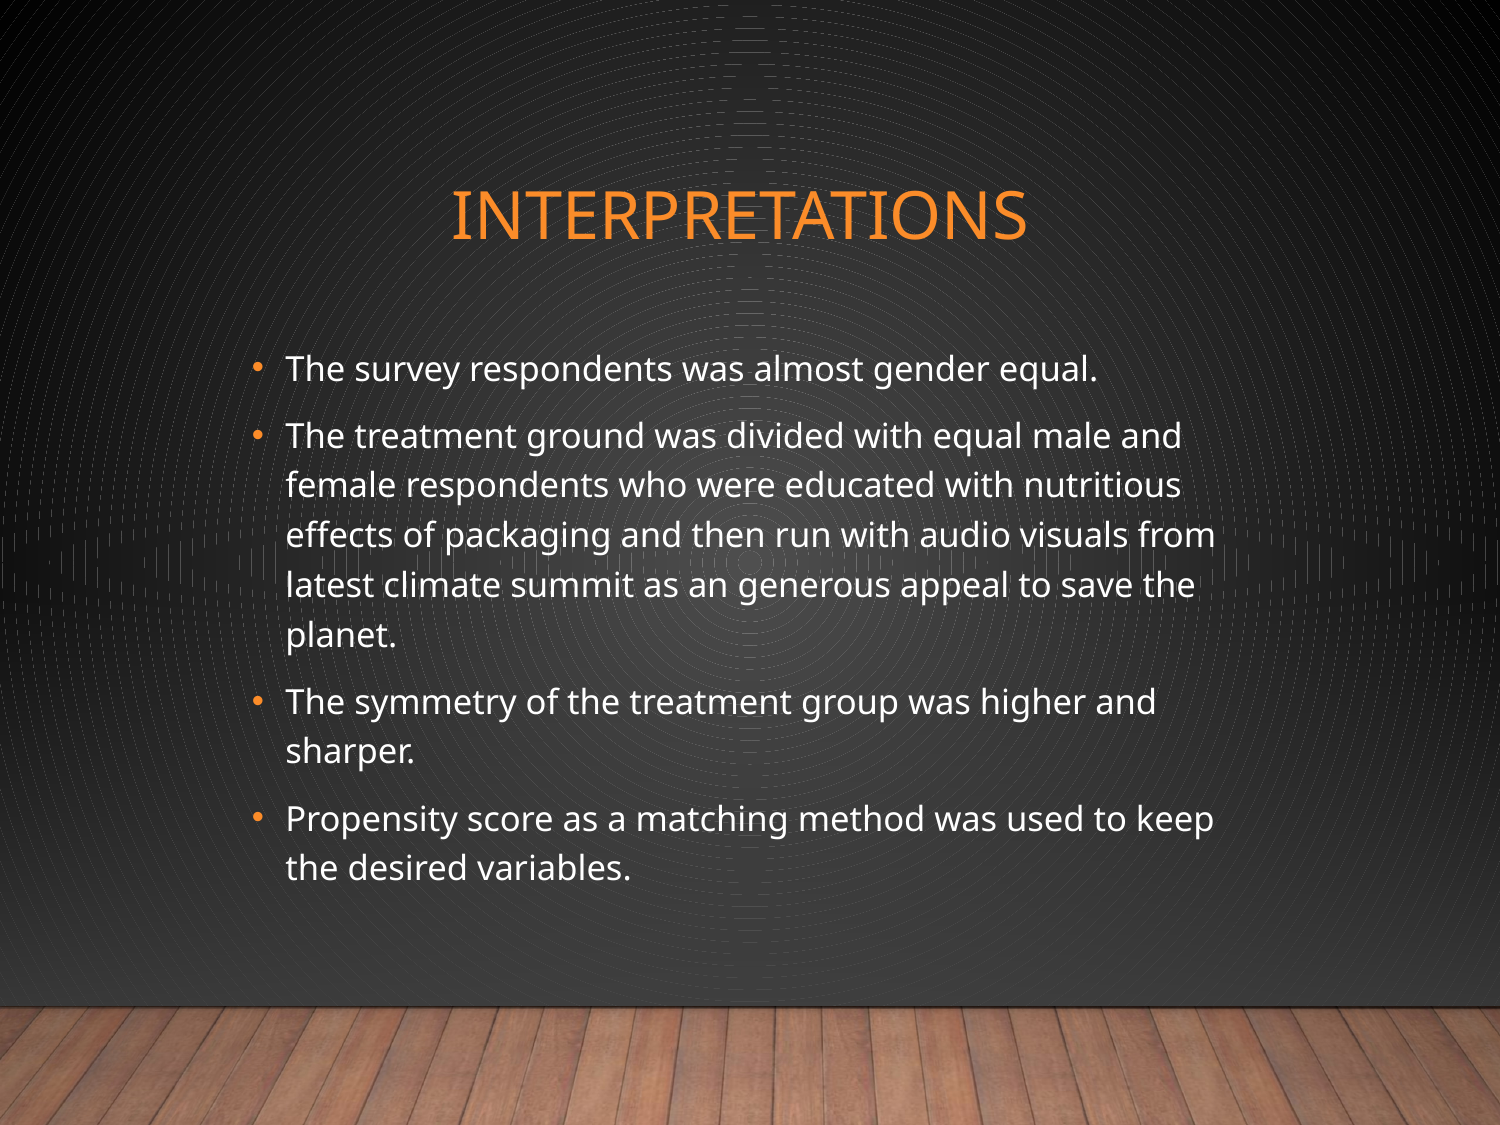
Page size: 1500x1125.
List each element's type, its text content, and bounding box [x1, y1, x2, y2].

title Interpretations [236, 131, 1263, 305]
list The survey respondents was almost gender equal. The treatment ground was divided with equal male and female respondents who were educated with nutritious effects of packaging and then run with audio visuals from latest climate summit as an generous appeal to save the planet. The symmetry of the treatment group was higher and sharper. Propensity score as a matching method was used to keep the desired variables. [236, 330, 1263, 897]
picture [0, 1006, 1500, 1125]
